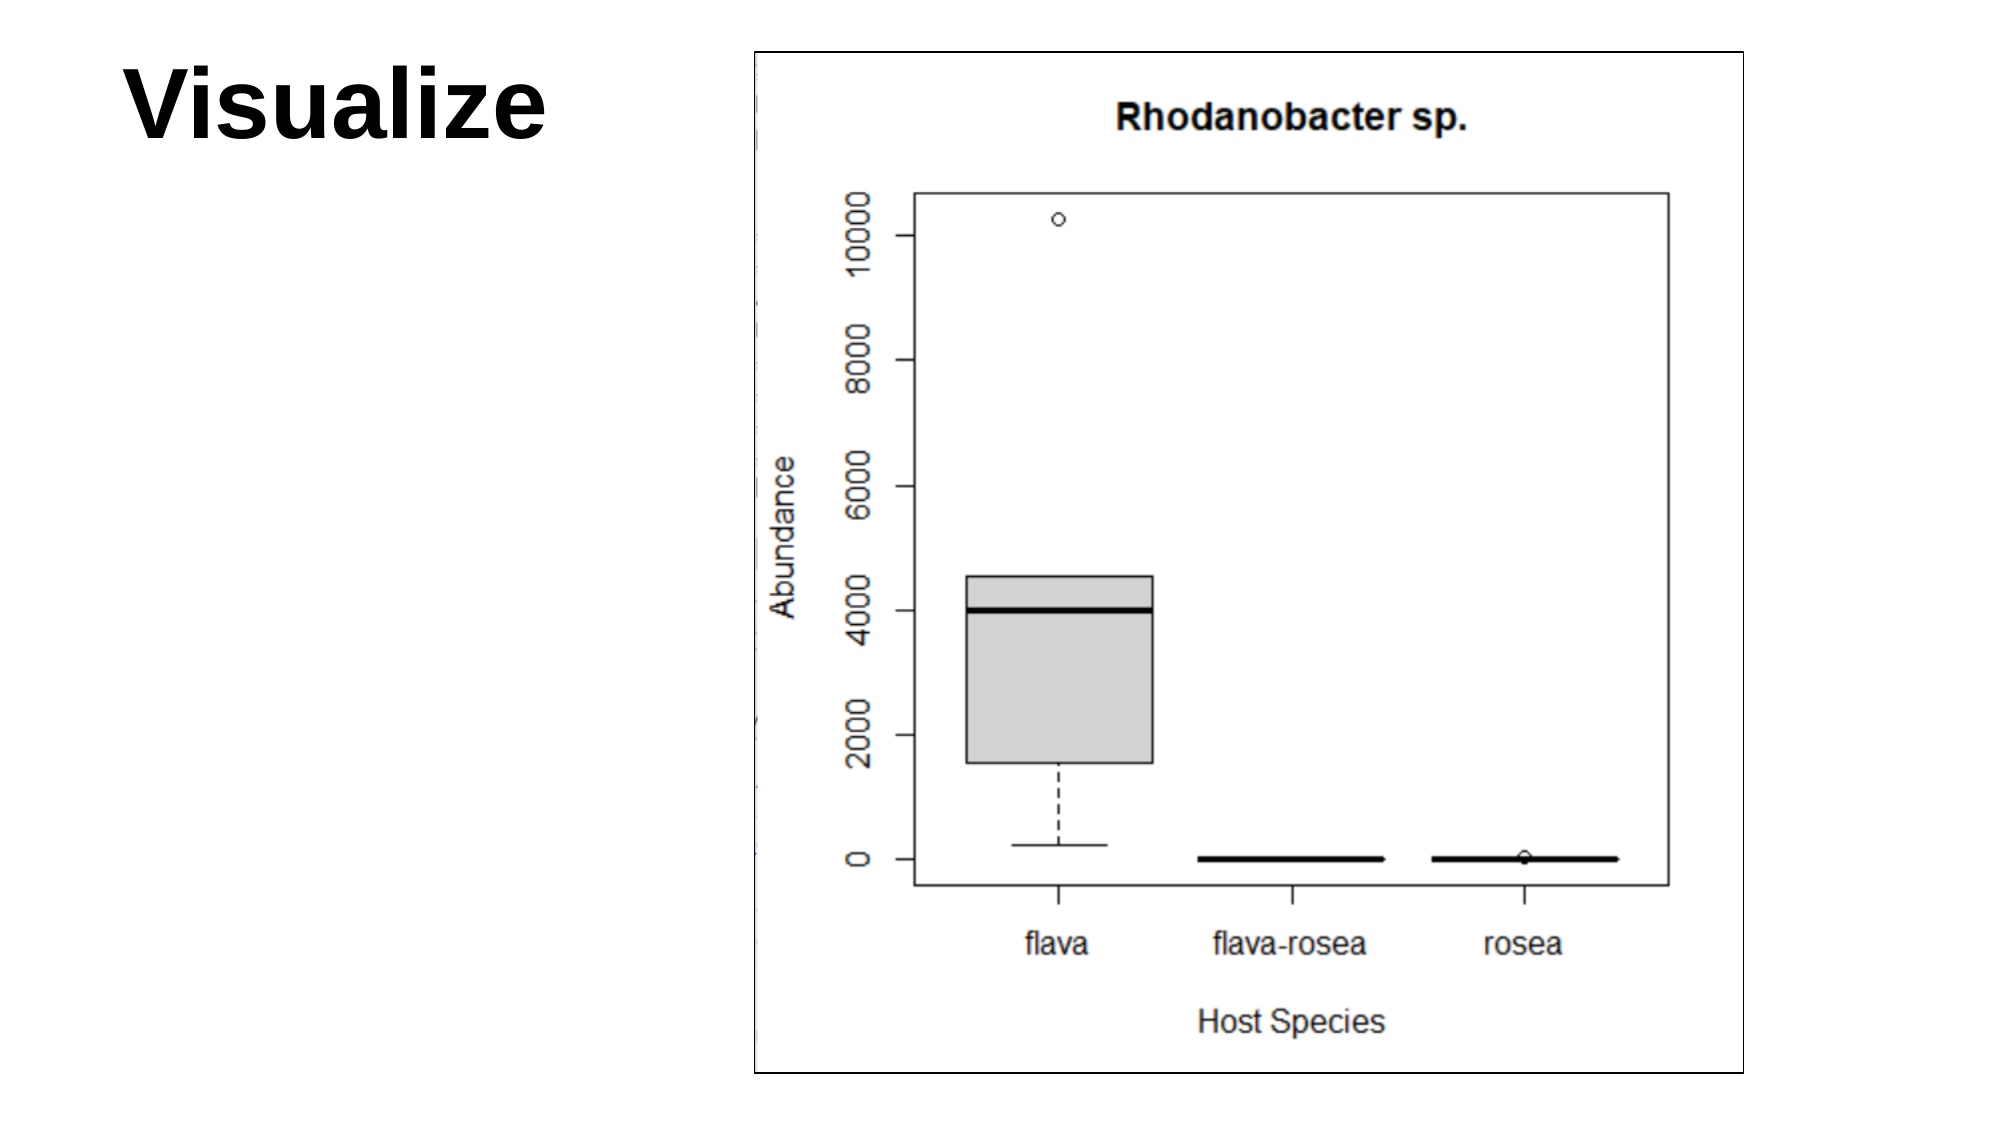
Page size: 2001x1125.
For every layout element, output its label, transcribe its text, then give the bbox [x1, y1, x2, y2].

picture [755, 52, 1744, 1073]
title Visualize [23, 30, 647, 183]
